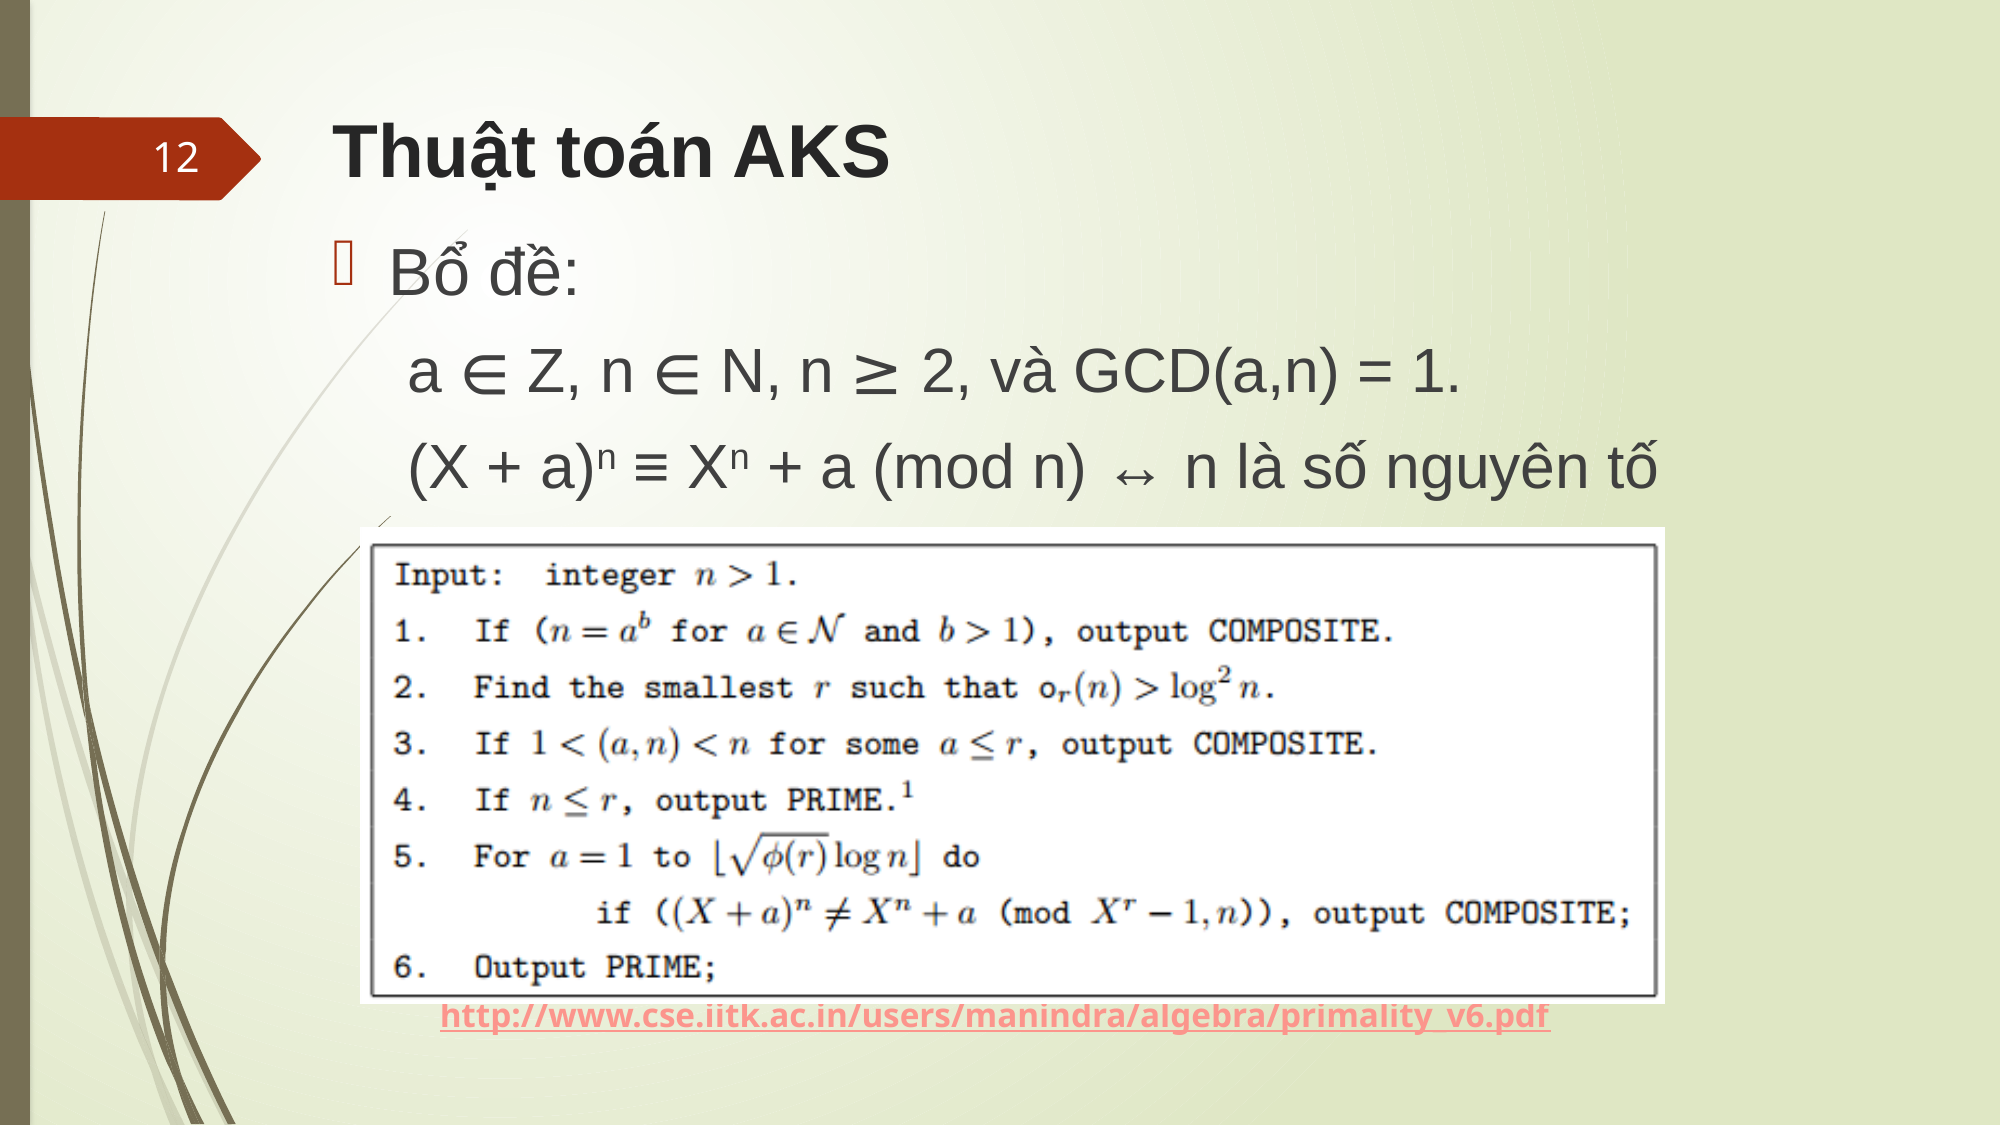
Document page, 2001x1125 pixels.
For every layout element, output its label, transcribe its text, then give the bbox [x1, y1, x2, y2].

picture [359, 526, 1665, 1004]
footer http://www.cse.iitk.ac.in/users/manindra/algebra/primality_v6.pdf [424, 1006, 1675, 1067]
list Bổ đề: a ∈ Z, n ∈ N, n ≥ 2, và GCD(a,n) = 1. (X + a)n ≡ Xn + a (mod n) ↔ n là số nguyên tố [317, 221, 1781, 1070]
title Thuật toán AKS [317, 95, 1780, 221]
slide_number 12 [87, 129, 216, 190]
